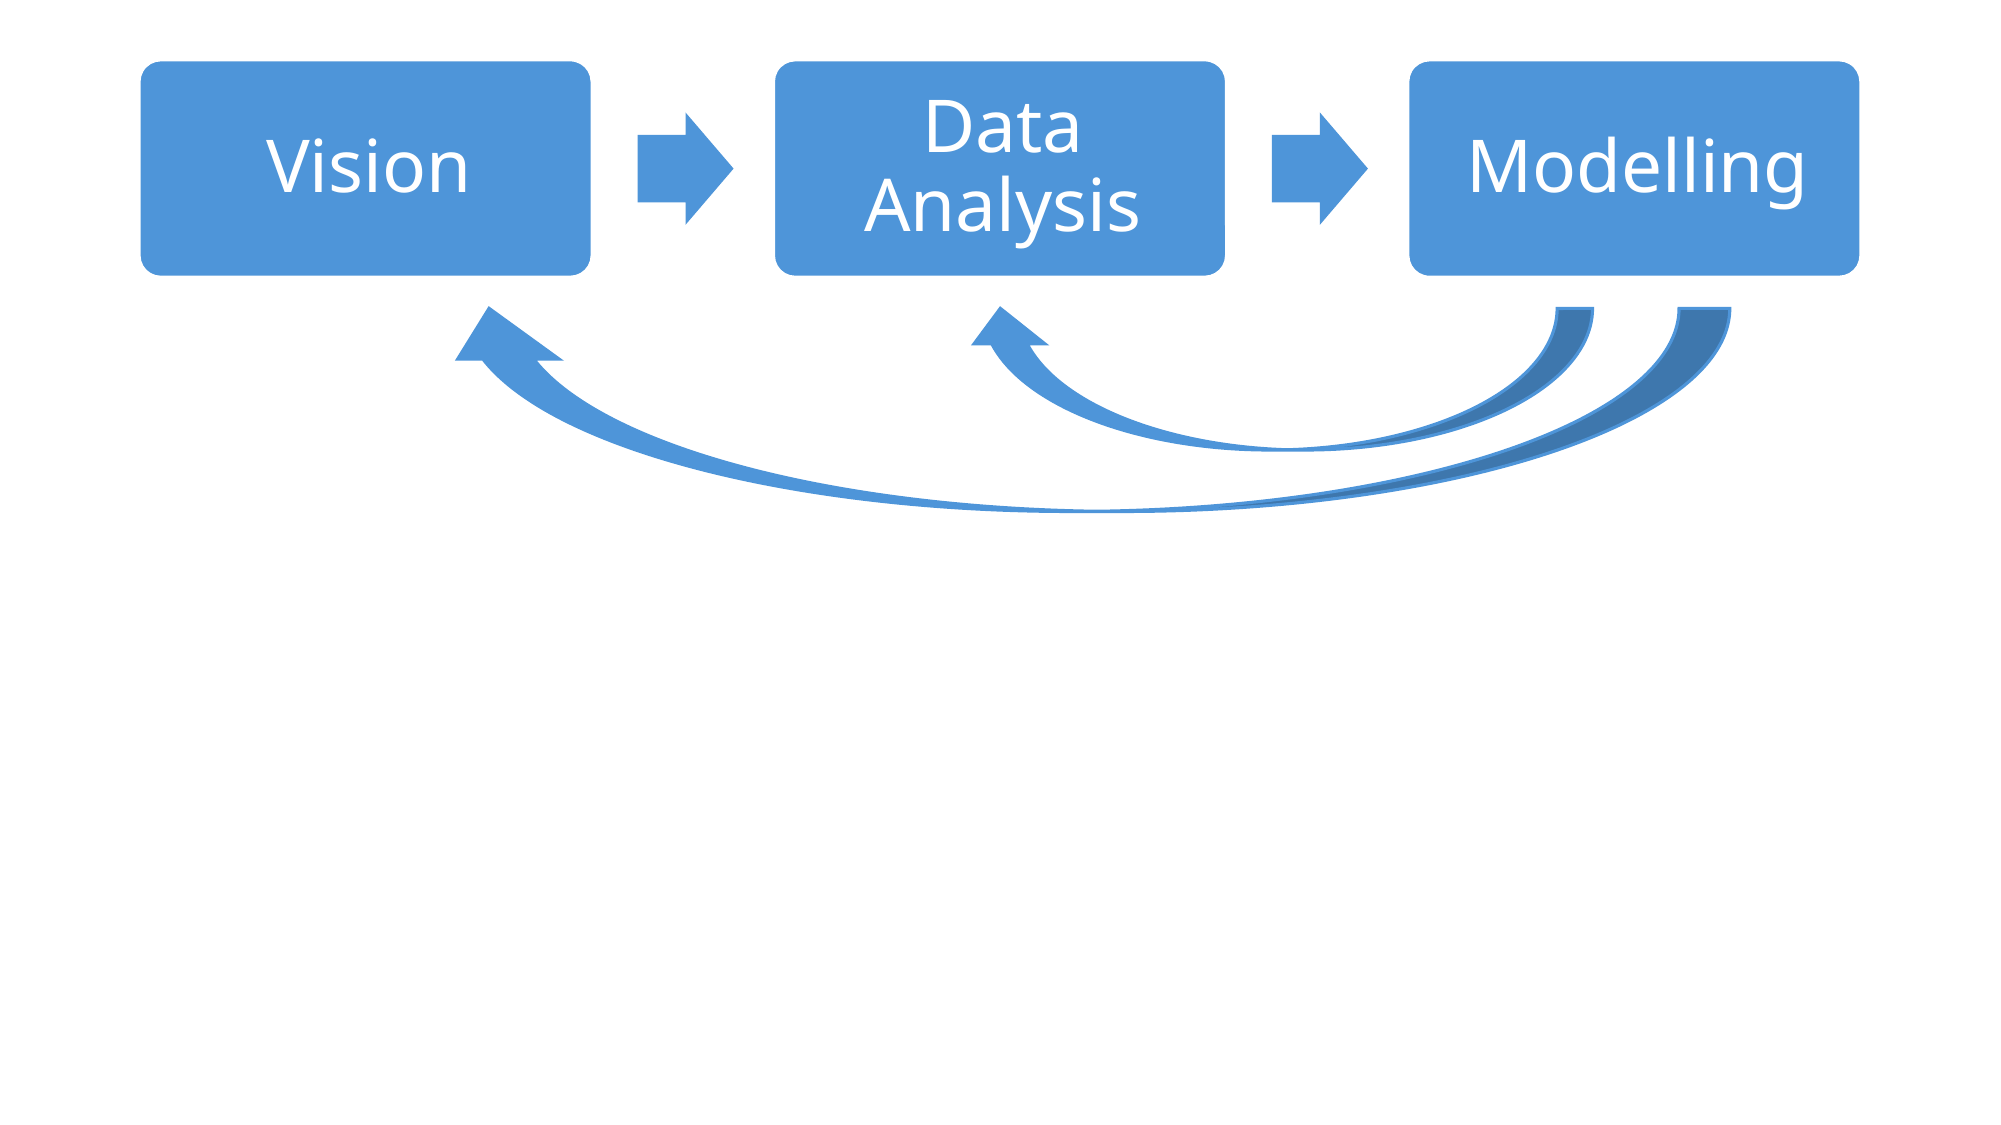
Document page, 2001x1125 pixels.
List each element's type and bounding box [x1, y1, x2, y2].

text_box [136, 59, 1863, 278]
text_box [970, 306, 1595, 452]
text_box [454, 306, 1732, 514]
